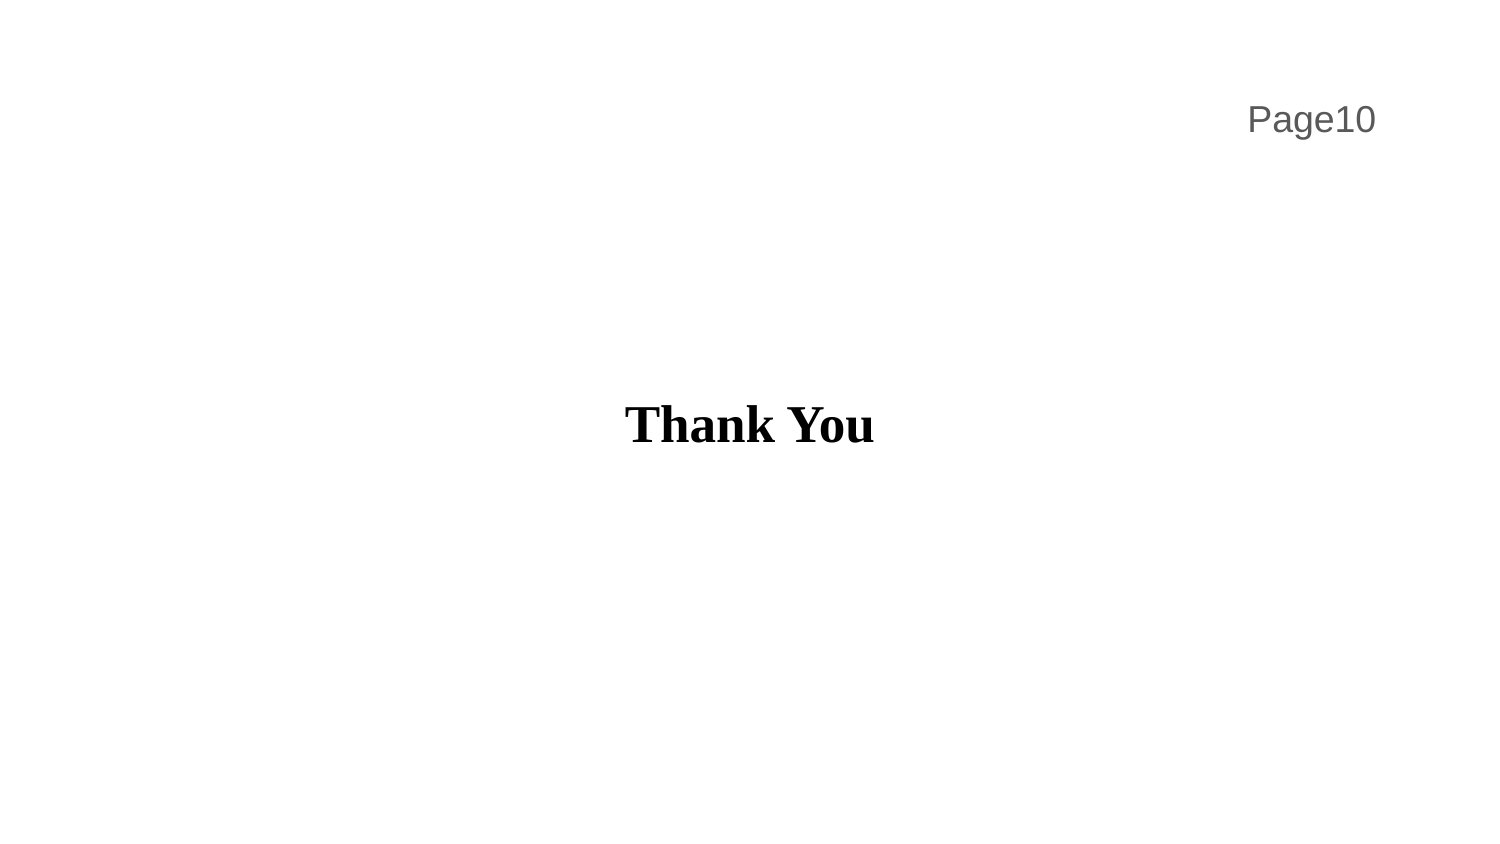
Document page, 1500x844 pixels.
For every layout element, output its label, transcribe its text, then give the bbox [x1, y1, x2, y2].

title Thank You [51, 374, 1449, 469]
text_box Page10 [1232, 79, 1434, 174]
